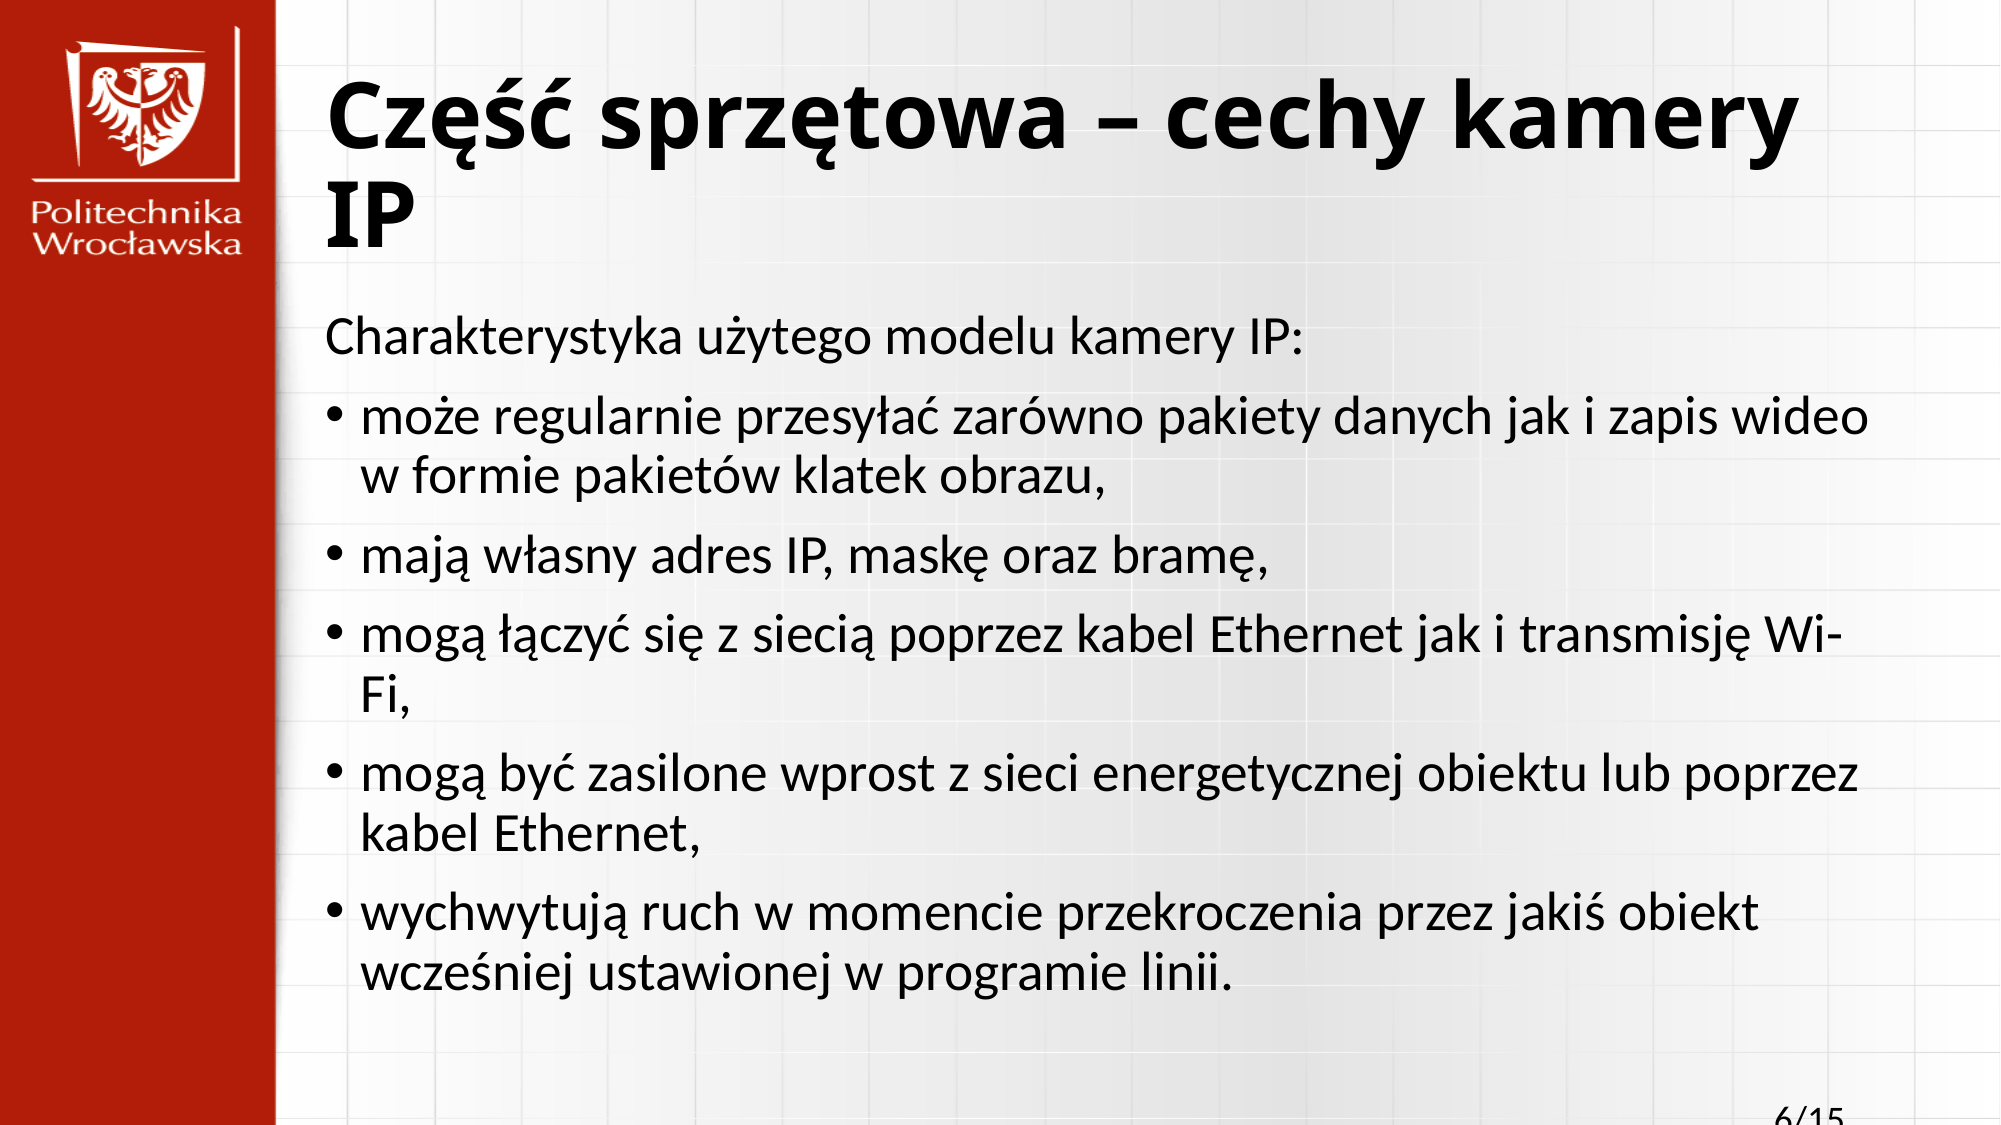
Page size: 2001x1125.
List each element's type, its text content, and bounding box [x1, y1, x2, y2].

picture [1778, 1119, 1787, 1125]
list Charakterystyka użytego modelu kamery IP: może regularnie przesyłać zarówno pakiety danych jak i zapis wideo w formie pakietów klatek obrazu, mają własny adres IP, maskę oraz bramę, mogą łączyć się z siecią poprzez kabel Ethernet jak i transmisję Wi-Fi, mogą być zasilone wprost z sieci energetycznej obiektu lub poprzez kabel Ethernet, wychwytują ruch w momencie przekroczenia przez jakiś obiekt wcześniej ustawionej w programie linii. [310, 299, 1897, 1014]
title Część sprzętowa – cechy kamery IP [310, 59, 1863, 278]
picture [0, 0, 2001, 1125]
